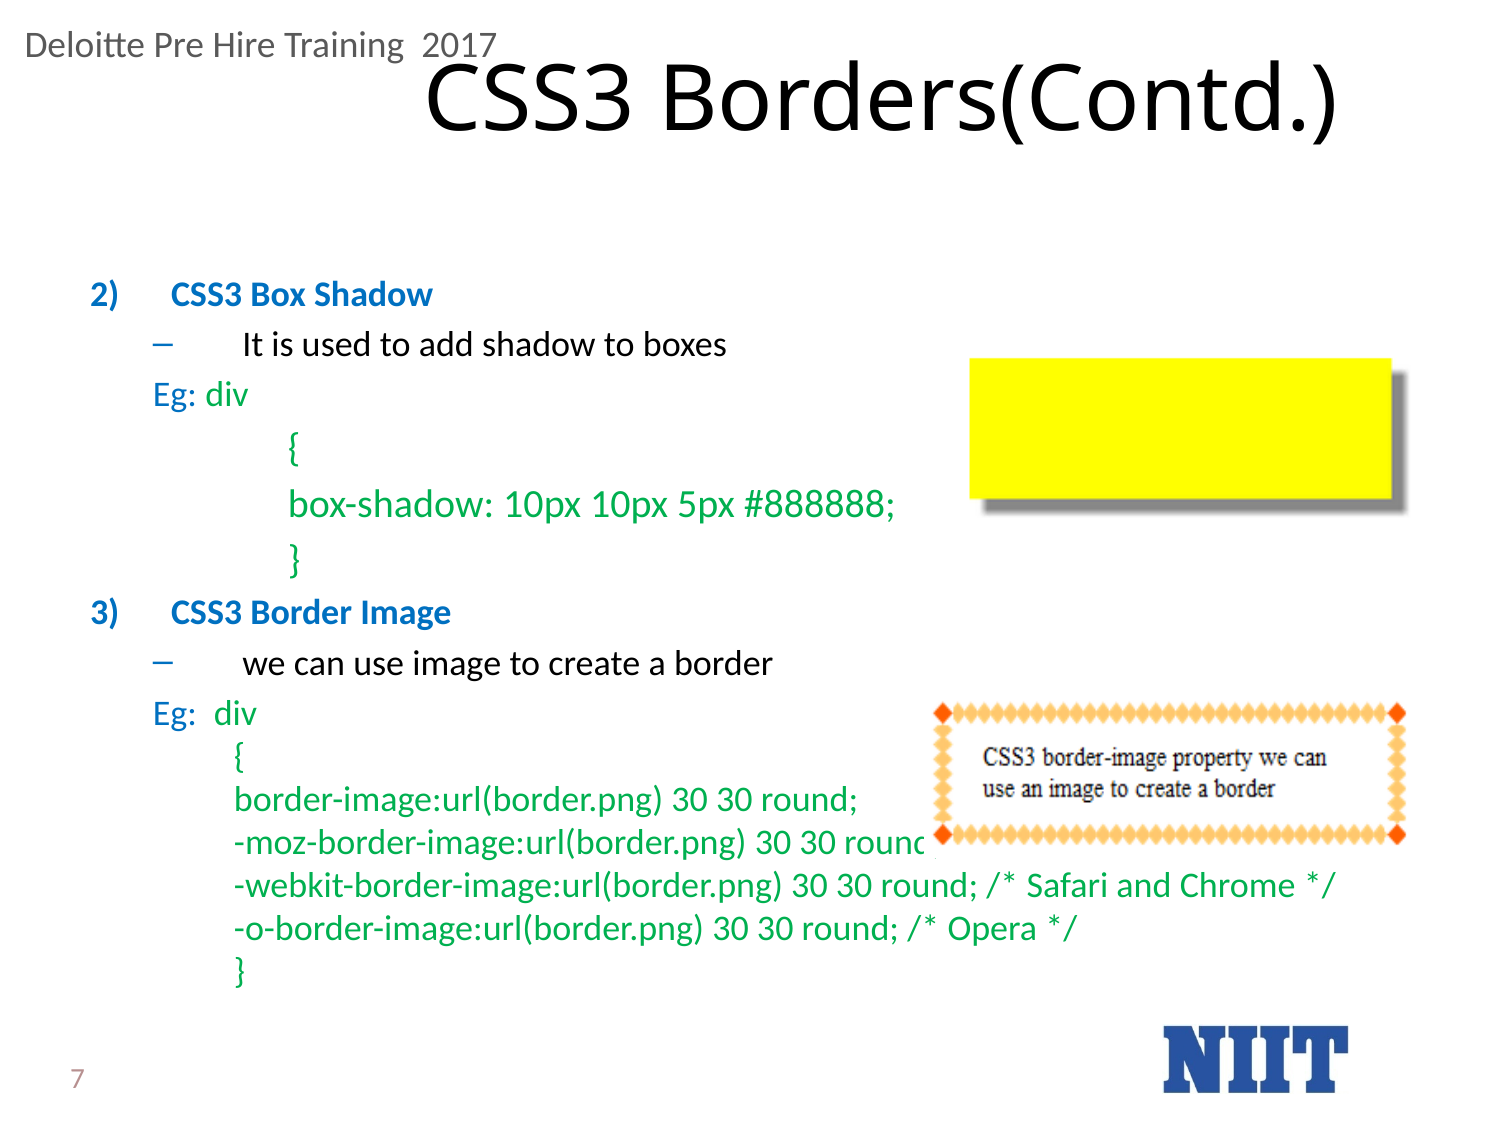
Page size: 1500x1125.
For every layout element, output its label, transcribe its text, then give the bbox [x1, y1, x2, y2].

picture [1162, 1024, 1349, 1094]
picture [962, 349, 1418, 527]
slide_number 7 [24, 1054, 100, 1100]
title CSS3 Borders(Contd.) [262, 0, 1500, 188]
list CSS3 Box Shadow It is used to add shadow to boxes Eg: div { box-shadow: 10px 10px 5px #888888; } CSS3 Border Image we can use image to create a border Eg: div { border-image:url(border.png) 30 30 round; -moz-border-image:url(border.png) 30 30 round; /* Firefox */ -webkit-border-image:url(border.png) 30 30 round; /* Safari and Chrome */ -o-border-image:url(border.png) 30 30 round; /* Opera */ } [75, 262, 1425, 1005]
picture [924, 687, 1421, 858]
